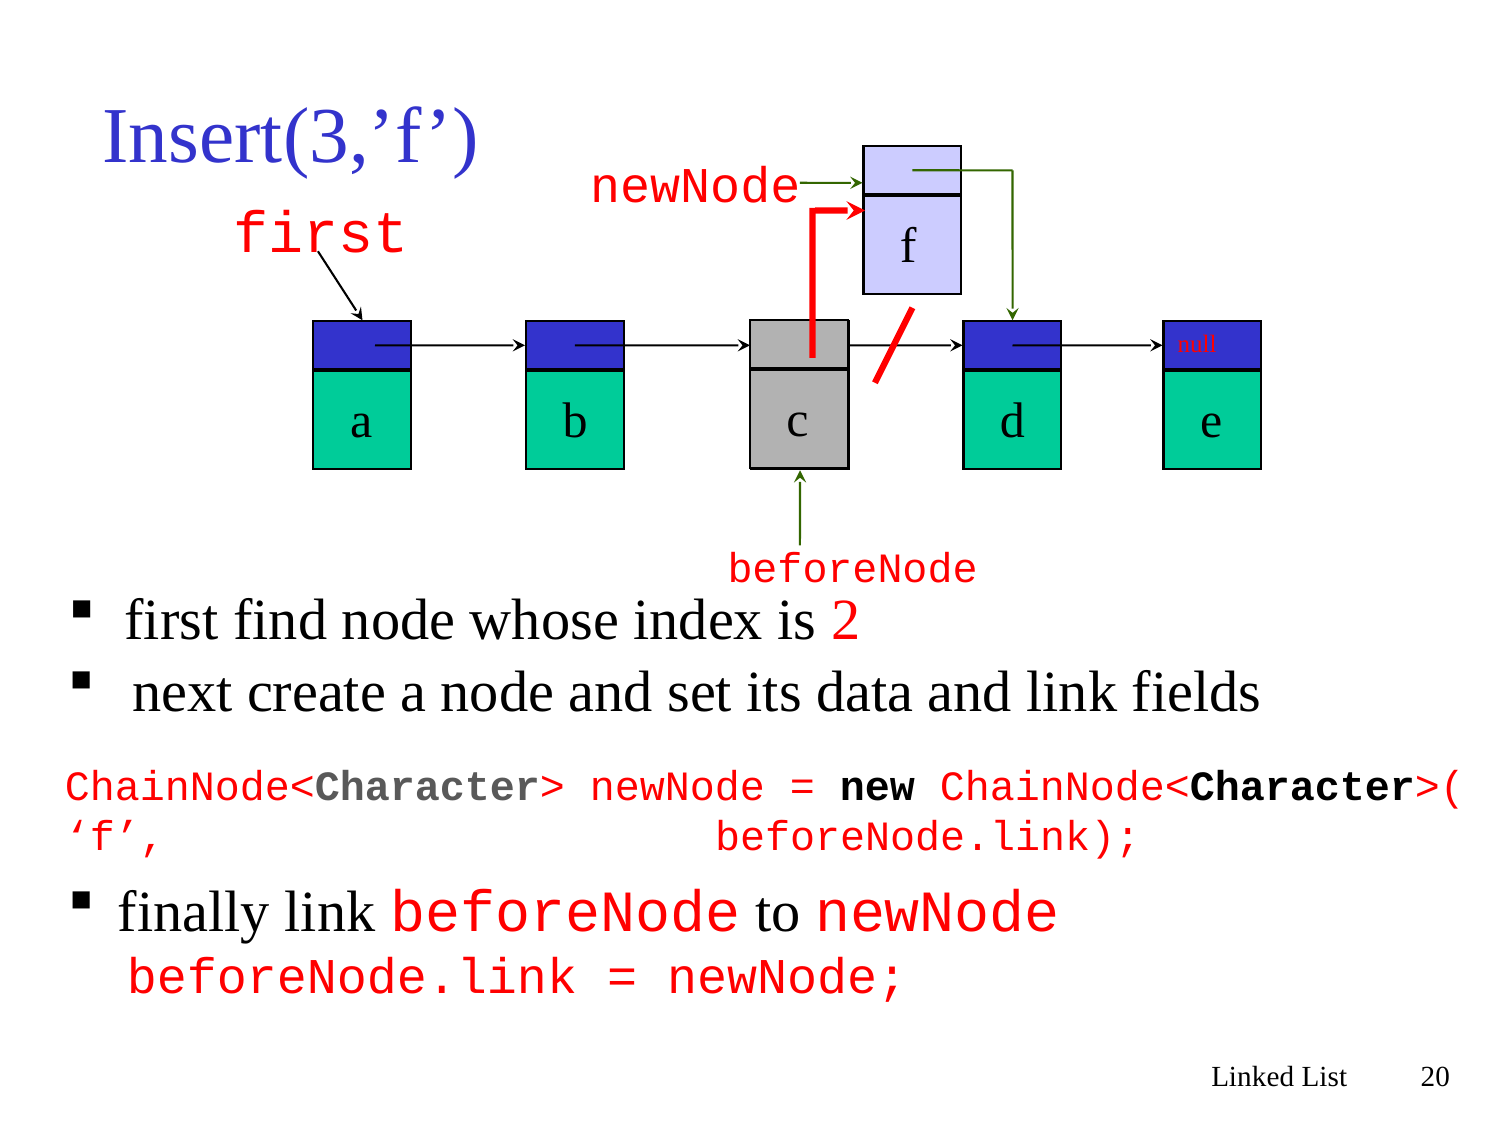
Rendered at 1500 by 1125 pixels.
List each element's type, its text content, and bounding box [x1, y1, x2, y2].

text_box next create a node and set its data and link fields [53, 645, 1429, 730]
text_box first find node whose index is 2 [53, 574, 1441, 662]
text_box beforeNode.link = newNode; [112, 936, 1250, 1012]
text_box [812, 207, 866, 358]
slide_number 20 [1362, 1049, 1466, 1125]
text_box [574, 145, 1013, 321]
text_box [218, 186, 707, 470]
text_box finally link beforeNode to newNode [53, 865, 1454, 951]
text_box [712, 320, 1013, 599]
text_box ChainNode<Character> newNode = new ChainNode<Character>( ‘f’, beforeNode.link); [50, 751, 1500, 867]
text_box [1016, 186, 1263, 470]
title Insert(3,’f’) [87, 37, 1363, 225]
footer Linked List [887, 1049, 1362, 1125]
